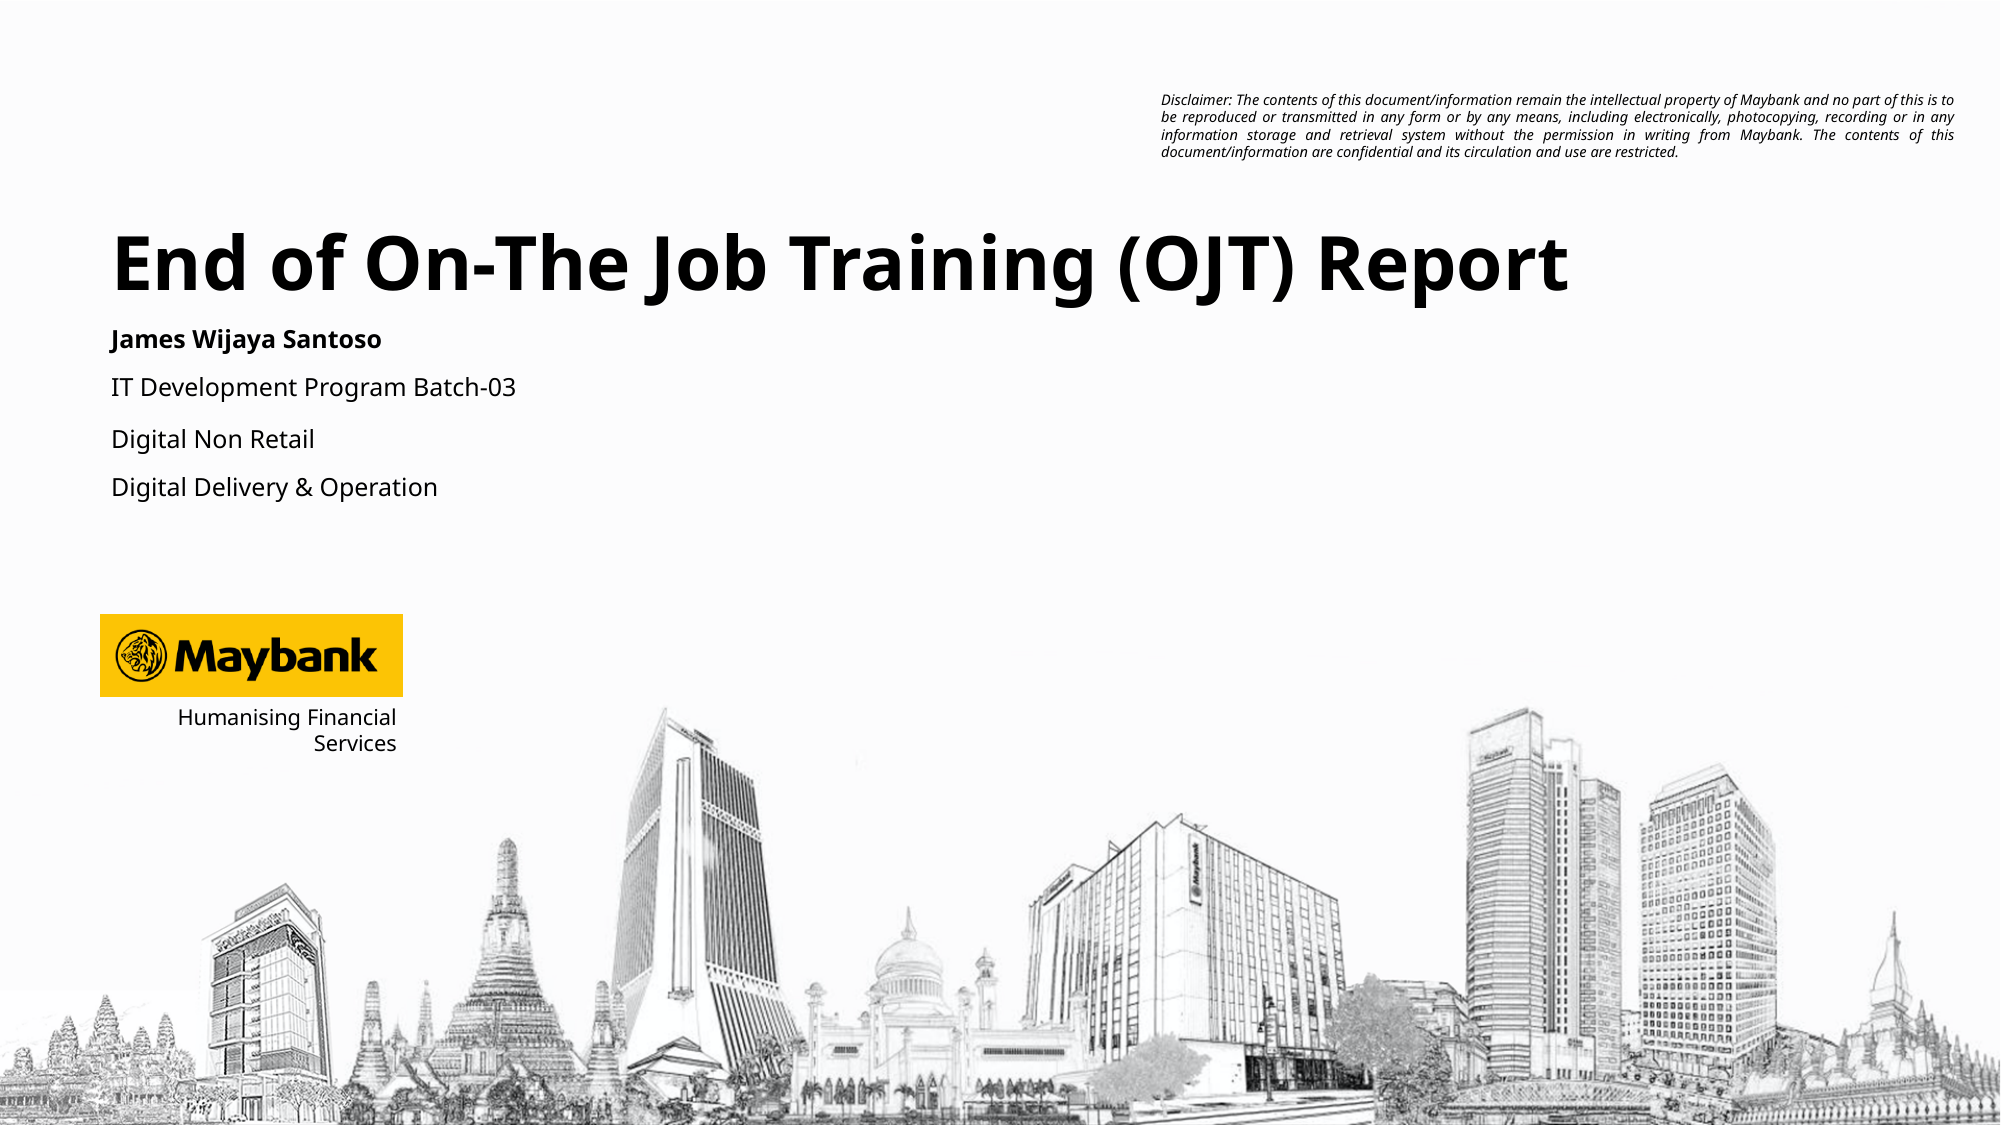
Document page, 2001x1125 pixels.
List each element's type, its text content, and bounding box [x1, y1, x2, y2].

title End of On-The Job Training (OJT) Report [96, 196, 1750, 315]
list Digital Non Retail Digital Delivery & Operation [96, 419, 1750, 527]
picture [0, 0, 2001, 1125]
subtitle James Wijaya Santoso IT Development Program Batch-03 [96, 319, 1750, 415]
